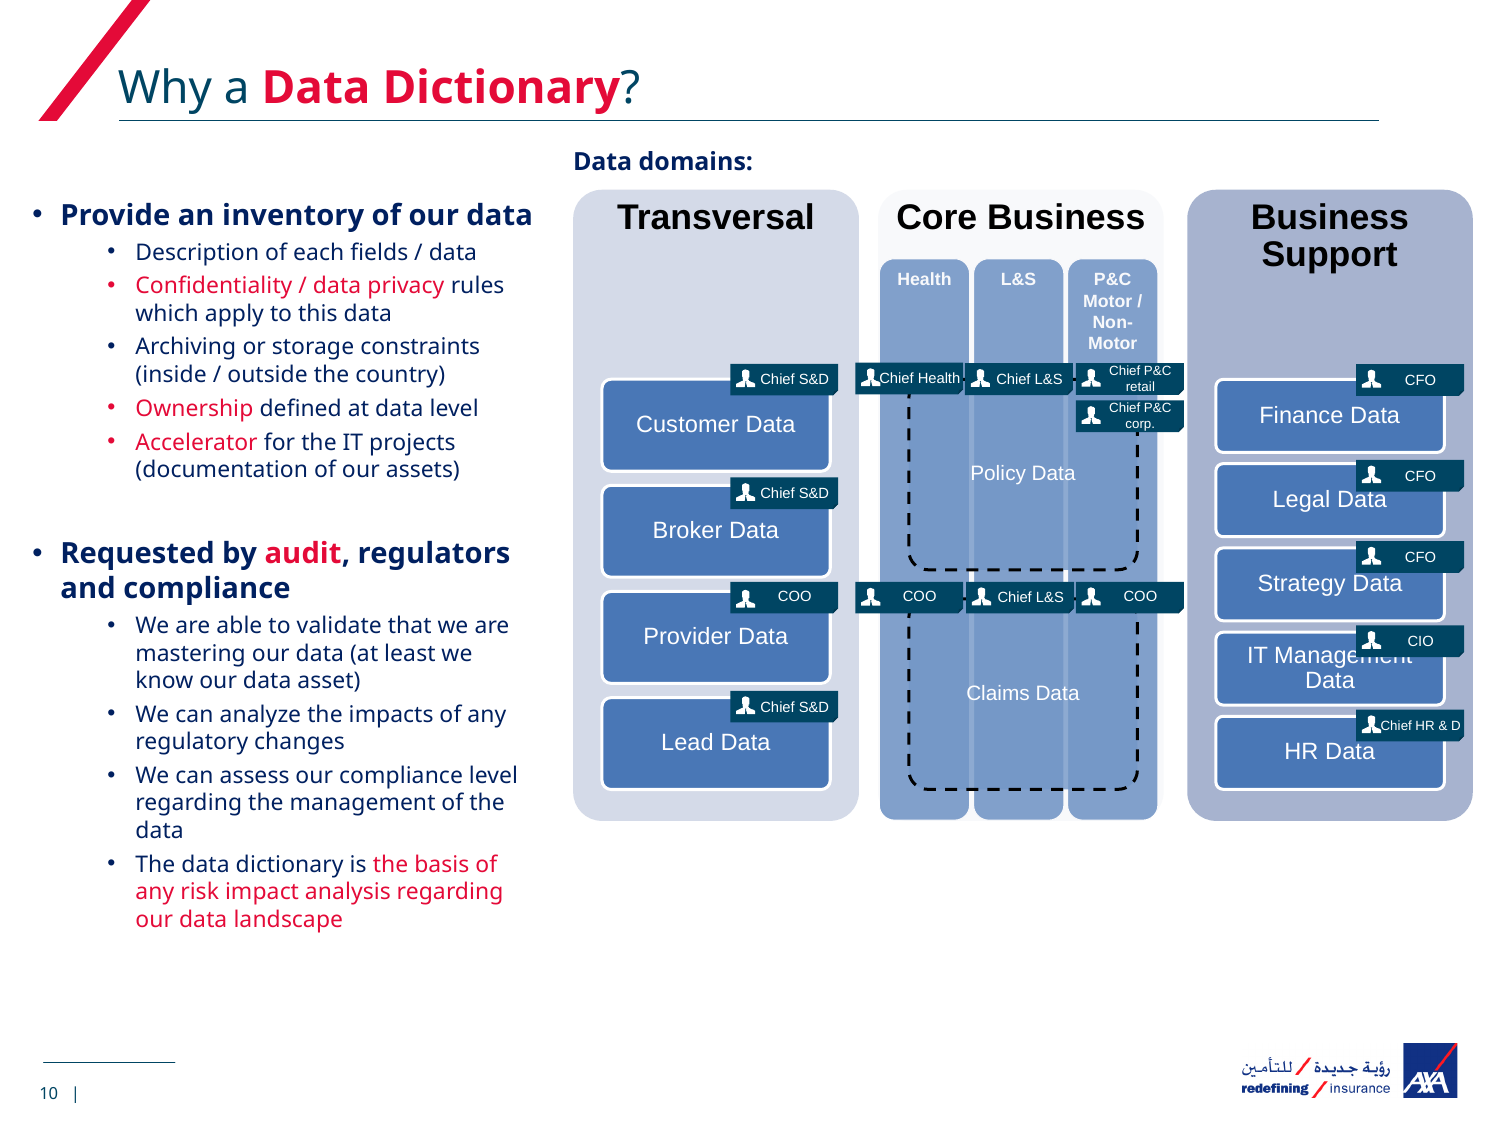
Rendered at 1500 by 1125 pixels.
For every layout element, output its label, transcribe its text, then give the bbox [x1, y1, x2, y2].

picture [1242, 1043, 1458, 1098]
text_box Provide an inventory of our data Description of each fields / data Confidentiality / data privacy rules which apply to this data Archiving or storage constraints (inside / outside the country) Ownership defined at data level Accelerator for the IT projects (documentation of our assets) Requested by audit, regulators and compliance We are able to validate that we are mastering our data (at least we know our data asset) We can analyze the impacts of any regulatory changes We can assess our compliance level regarding the management of the data The data dictionary is the basis of any risk impact analysis regarding our data landscape [32, 196, 534, 932]
picture [572, 185, 1473, 821]
text_box Data domains: [573, 145, 1054, 176]
slide_number 10 | [8, 1067, 89, 1103]
title Why a Data Dictionary? [117, 57, 1109, 113]
